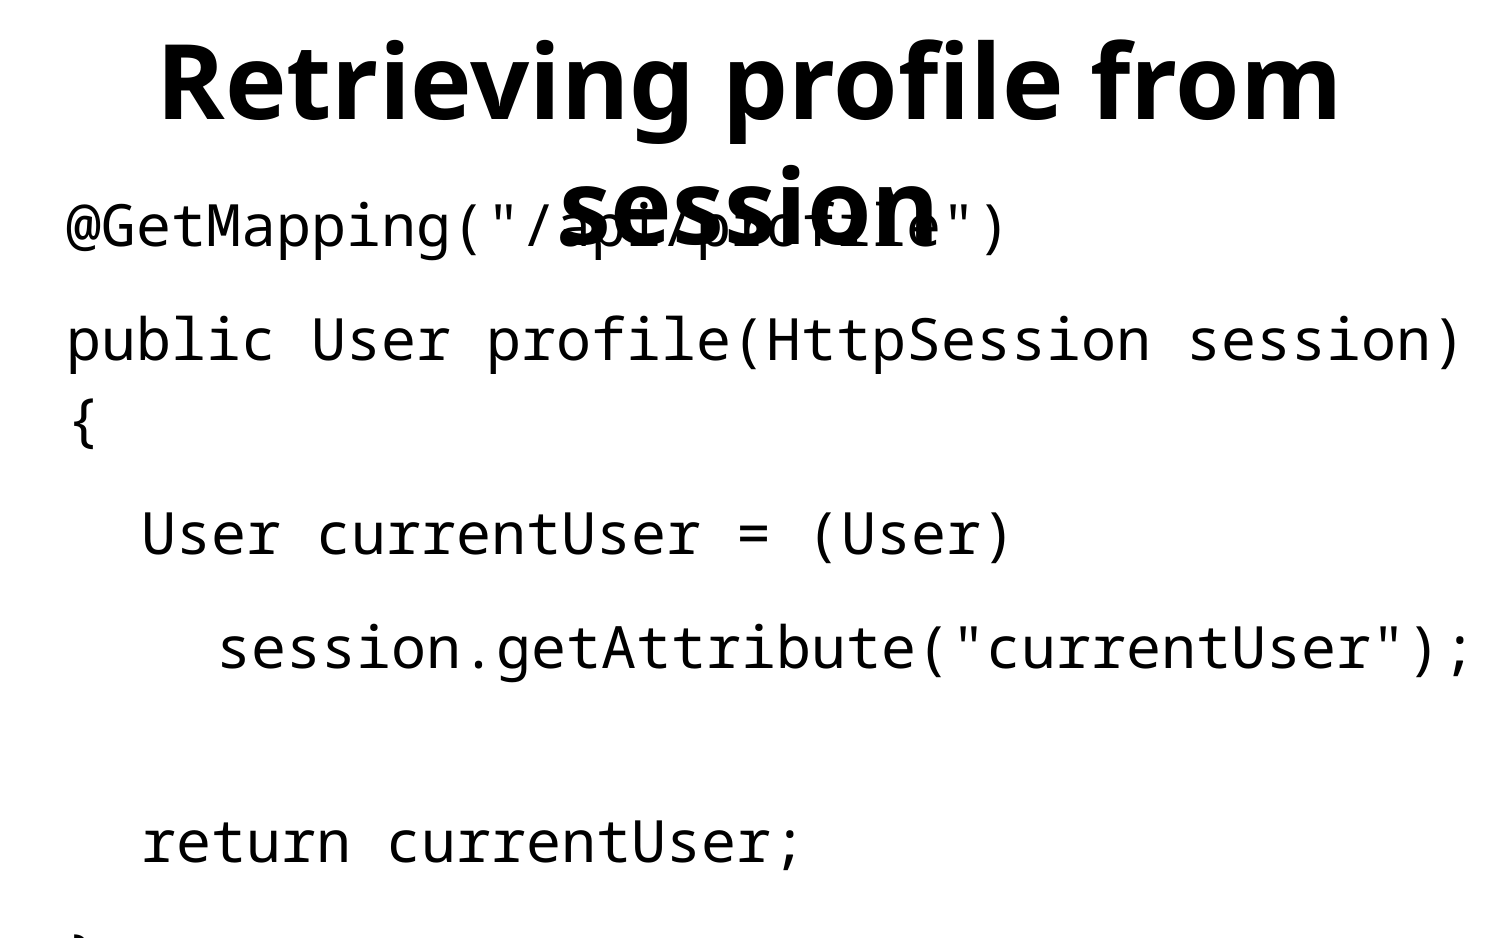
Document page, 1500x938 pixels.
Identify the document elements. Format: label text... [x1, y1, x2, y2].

list @GetMapping("/api/profile") public User profile(HttpSession session) { User currentUser = (User) session.getAttribute("currentUser"); return currentUser; } [51, 162, 1500, 922]
title Retrieving profile from session [0, 0, 1500, 163]
